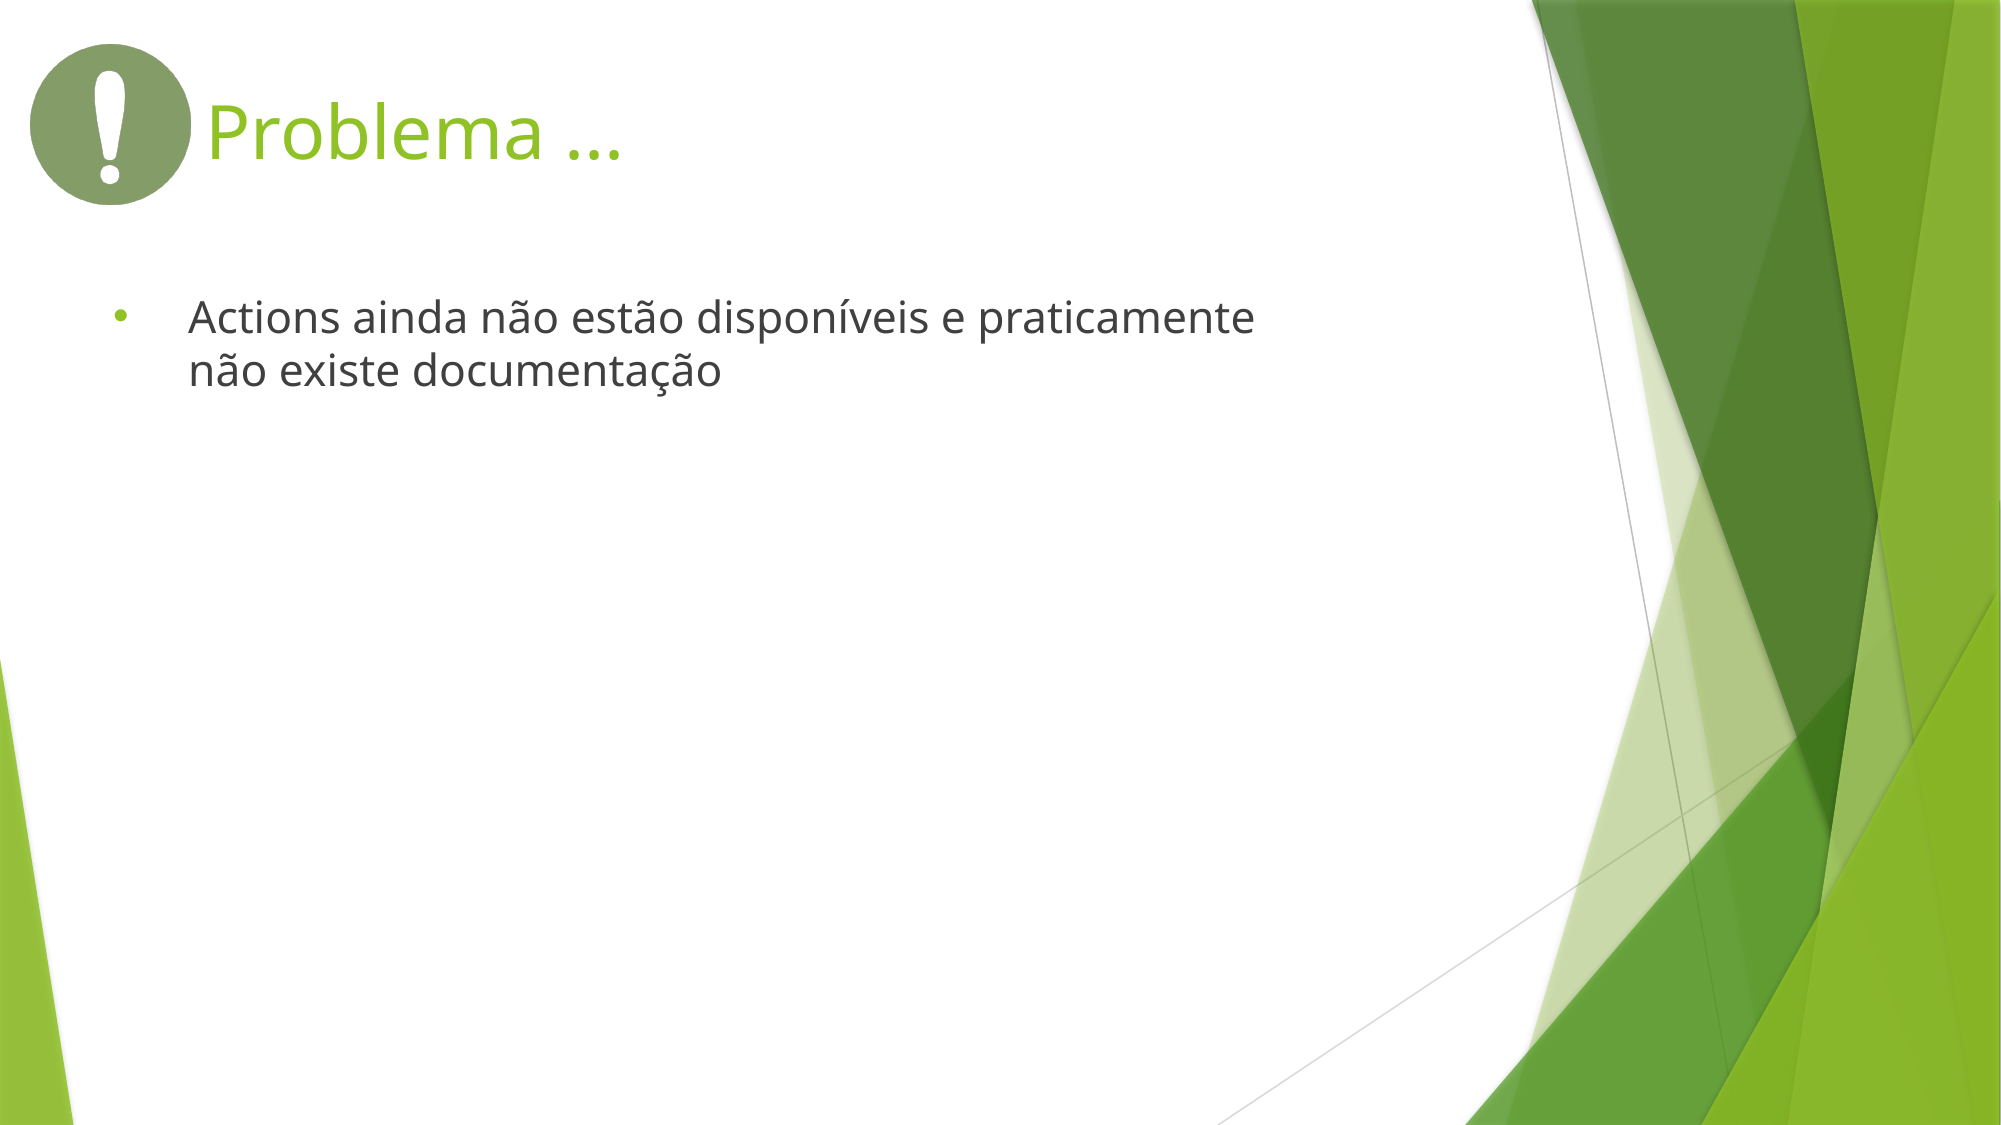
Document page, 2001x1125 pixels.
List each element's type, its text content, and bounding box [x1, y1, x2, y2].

picture [29, 43, 192, 206]
title Problema ... [68, 64, 1932, 240]
list Actions ainda não estão disponíveis e praticamente não existe documentação [68, 268, 1312, 1000]
